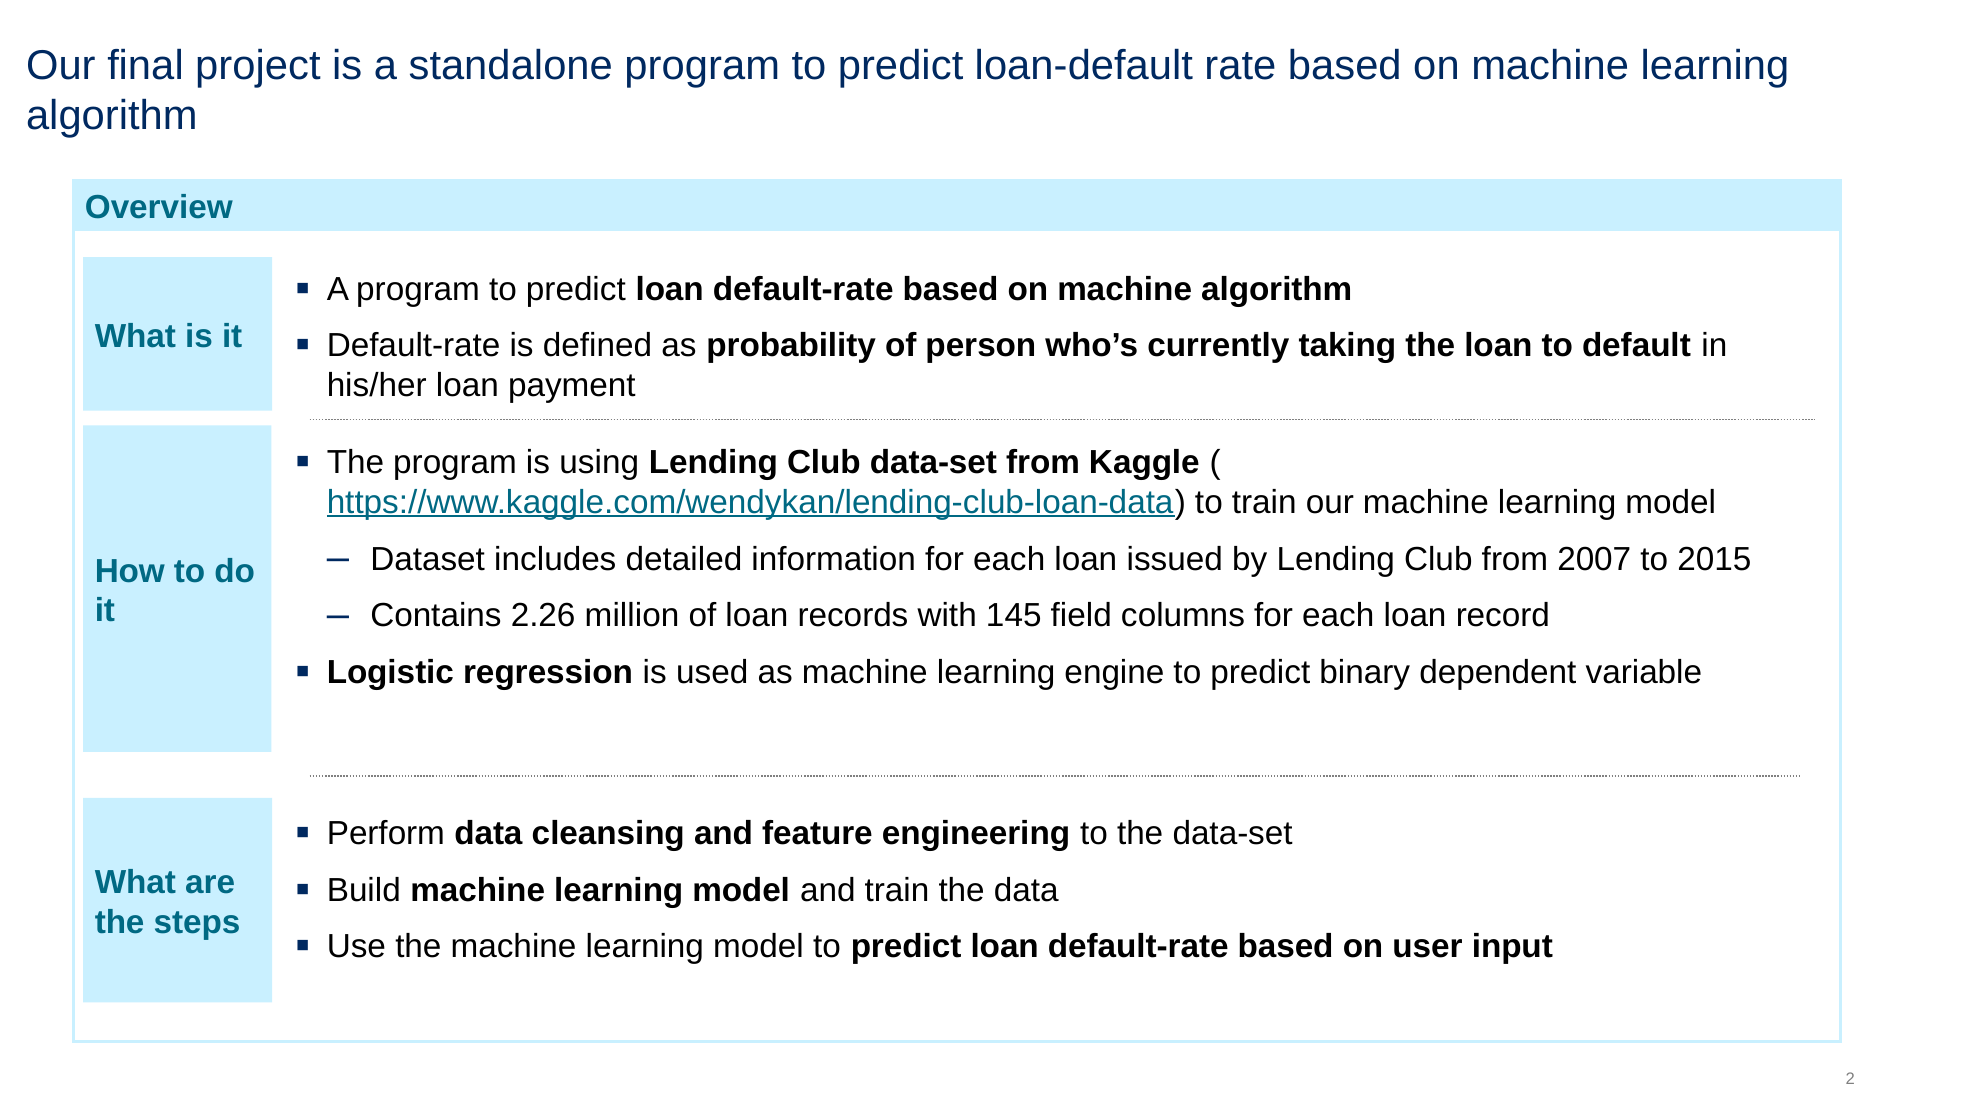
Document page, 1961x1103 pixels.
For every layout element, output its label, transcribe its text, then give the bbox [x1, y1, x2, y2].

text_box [72, 180, 1841, 1043]
title Our final project is a standalone program to predict loan-default rate based on machine learning algorithm [26, 37, 1912, 139]
